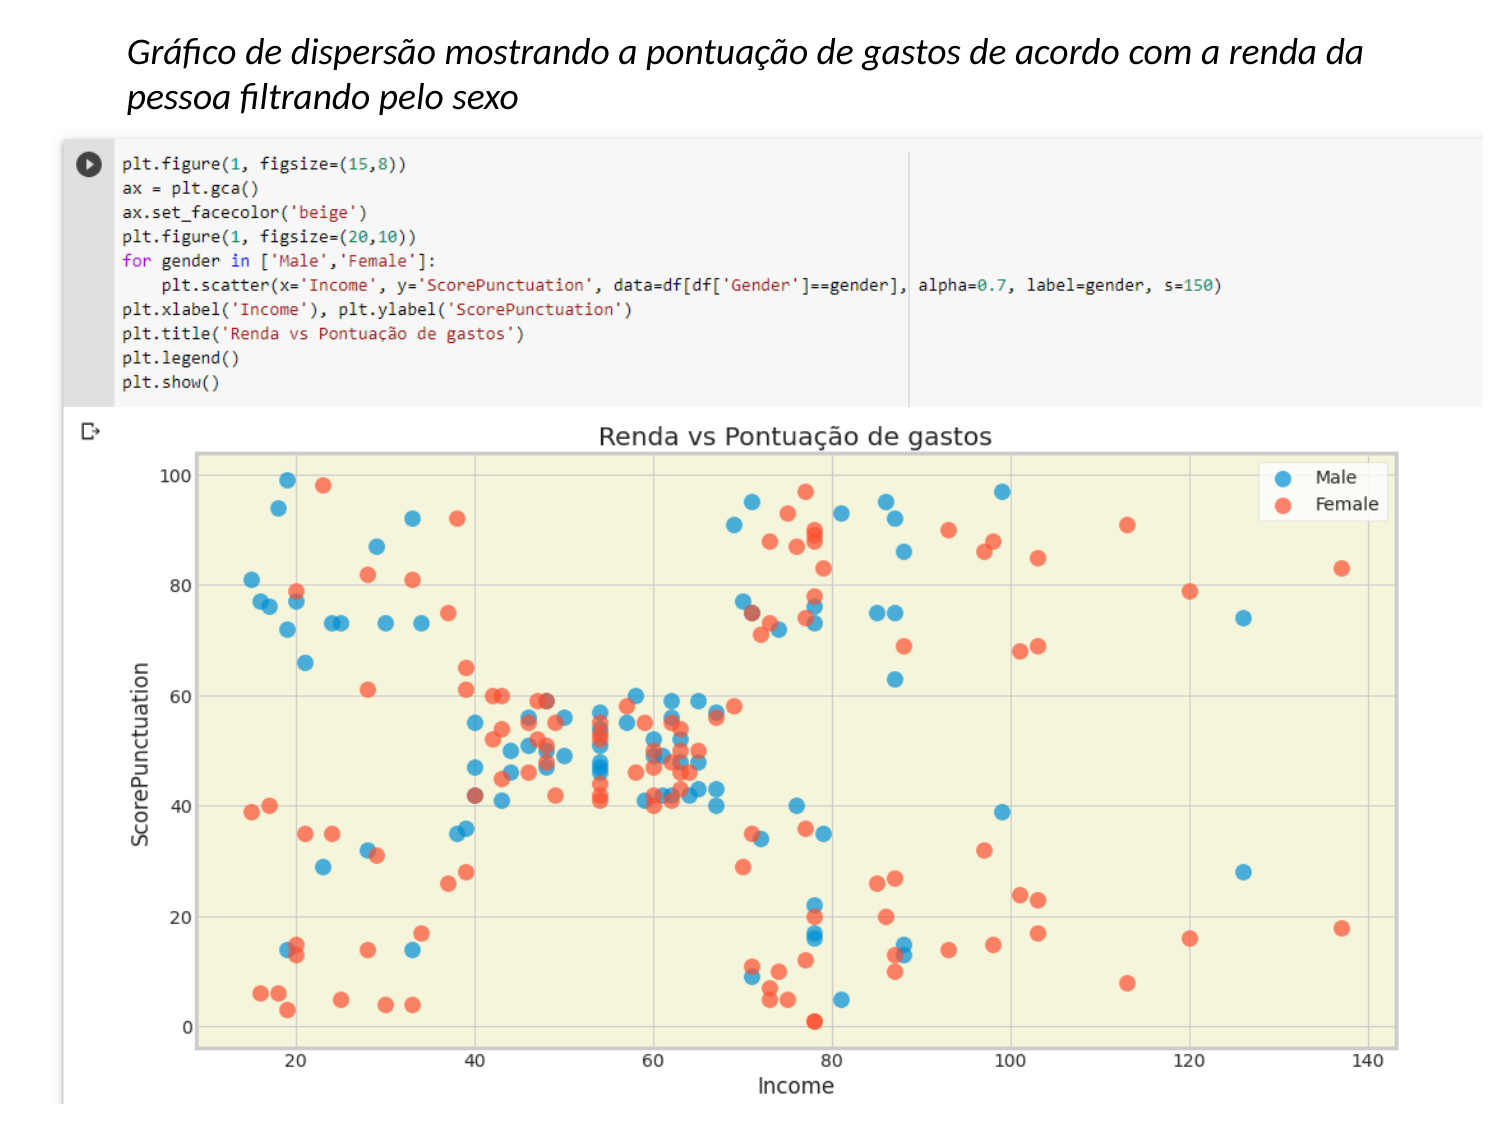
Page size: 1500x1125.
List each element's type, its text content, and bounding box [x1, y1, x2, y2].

picture [46, 125, 1483, 1105]
text_box Gráfico de dispersão mostrando a pontuação de gastos de acordo com a renda da pessoa filtrando pelo sexo [112, 19, 1388, 123]
